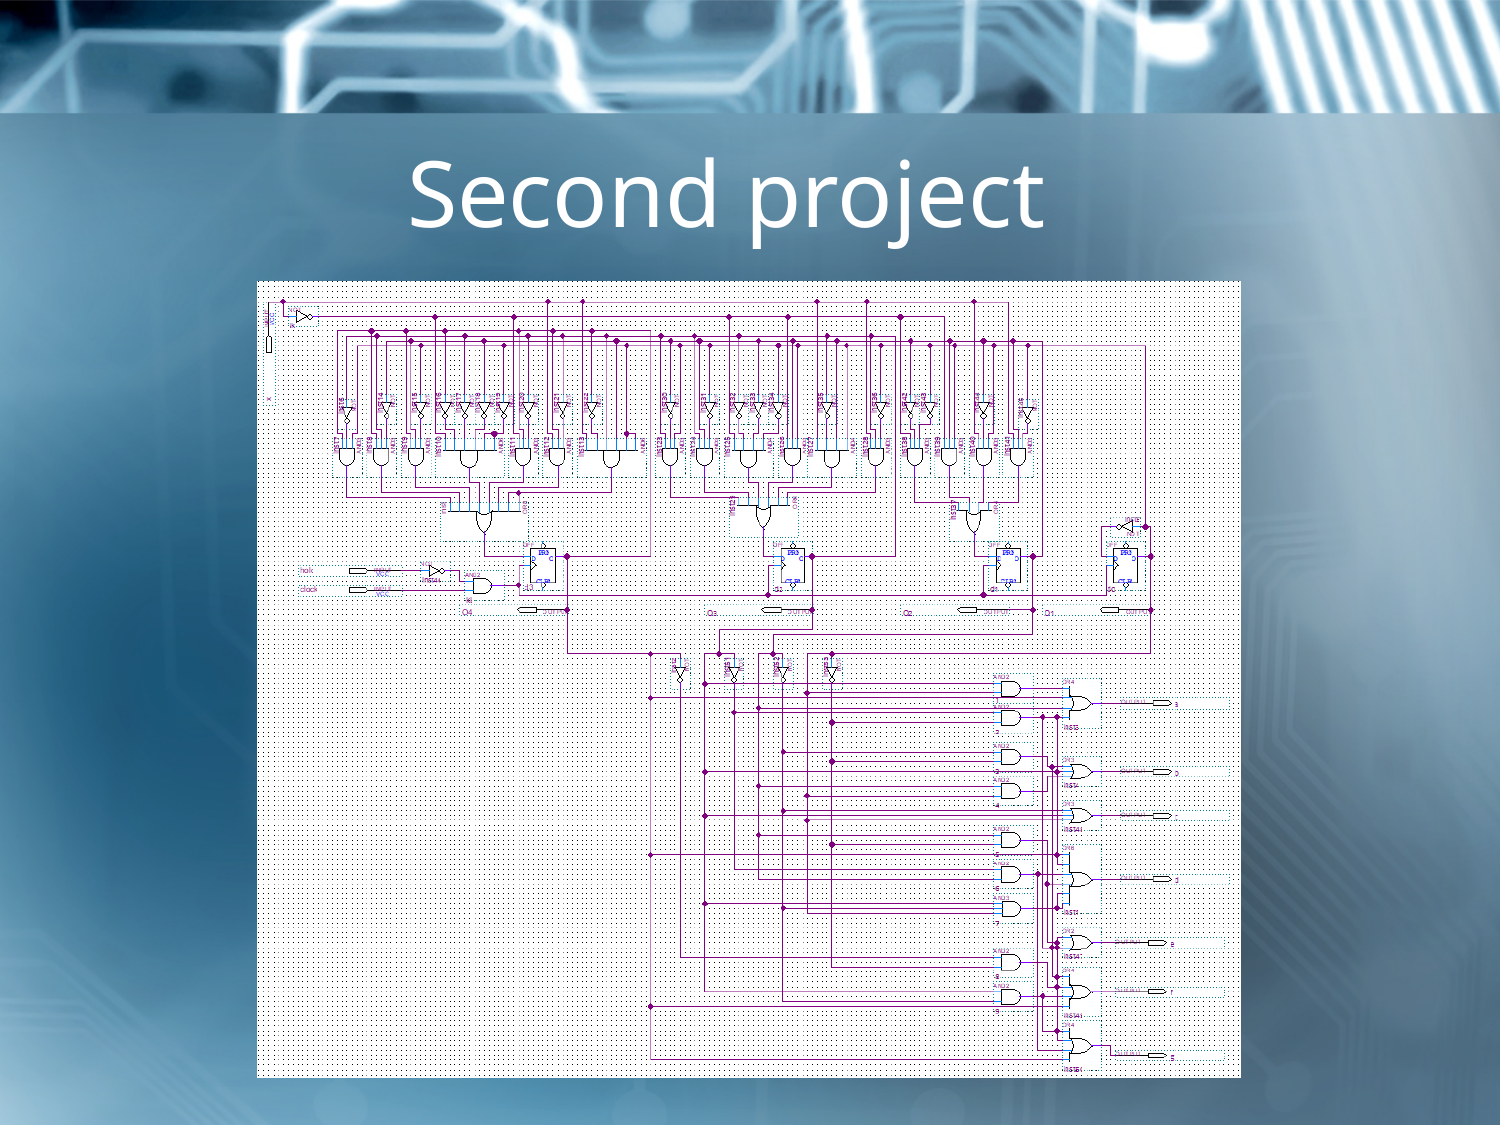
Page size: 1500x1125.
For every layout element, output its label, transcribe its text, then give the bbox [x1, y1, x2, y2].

title Second project [13, 132, 1440, 251]
picture [0, 0, 1500, 1125]
